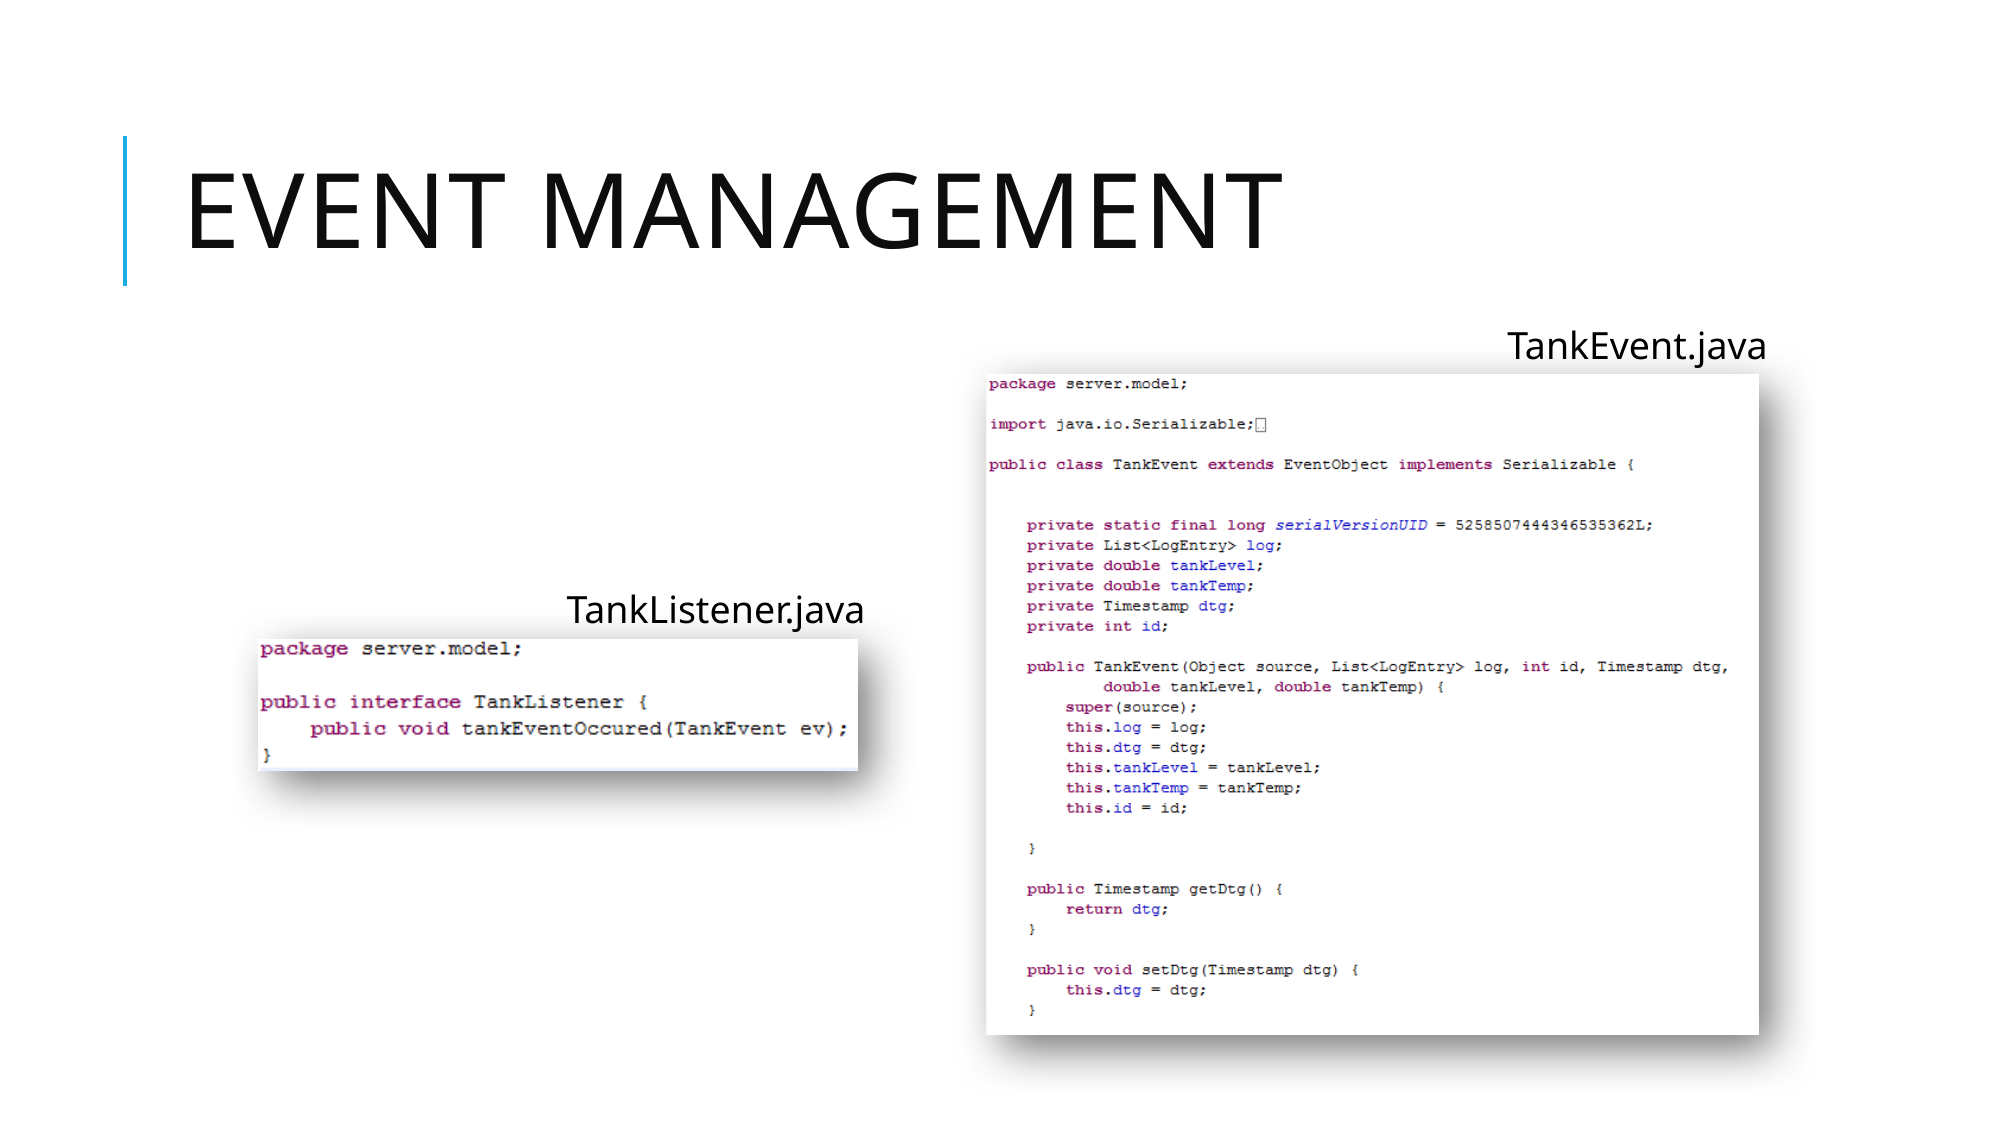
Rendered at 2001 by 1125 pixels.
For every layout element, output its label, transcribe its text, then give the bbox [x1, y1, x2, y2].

text_box TankListener.java [551, 578, 881, 639]
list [985, 374, 1760, 1036]
text_box TankEvent.java [1492, 314, 1783, 375]
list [258, 639, 858, 771]
title Event management [168, 96, 1763, 342]
